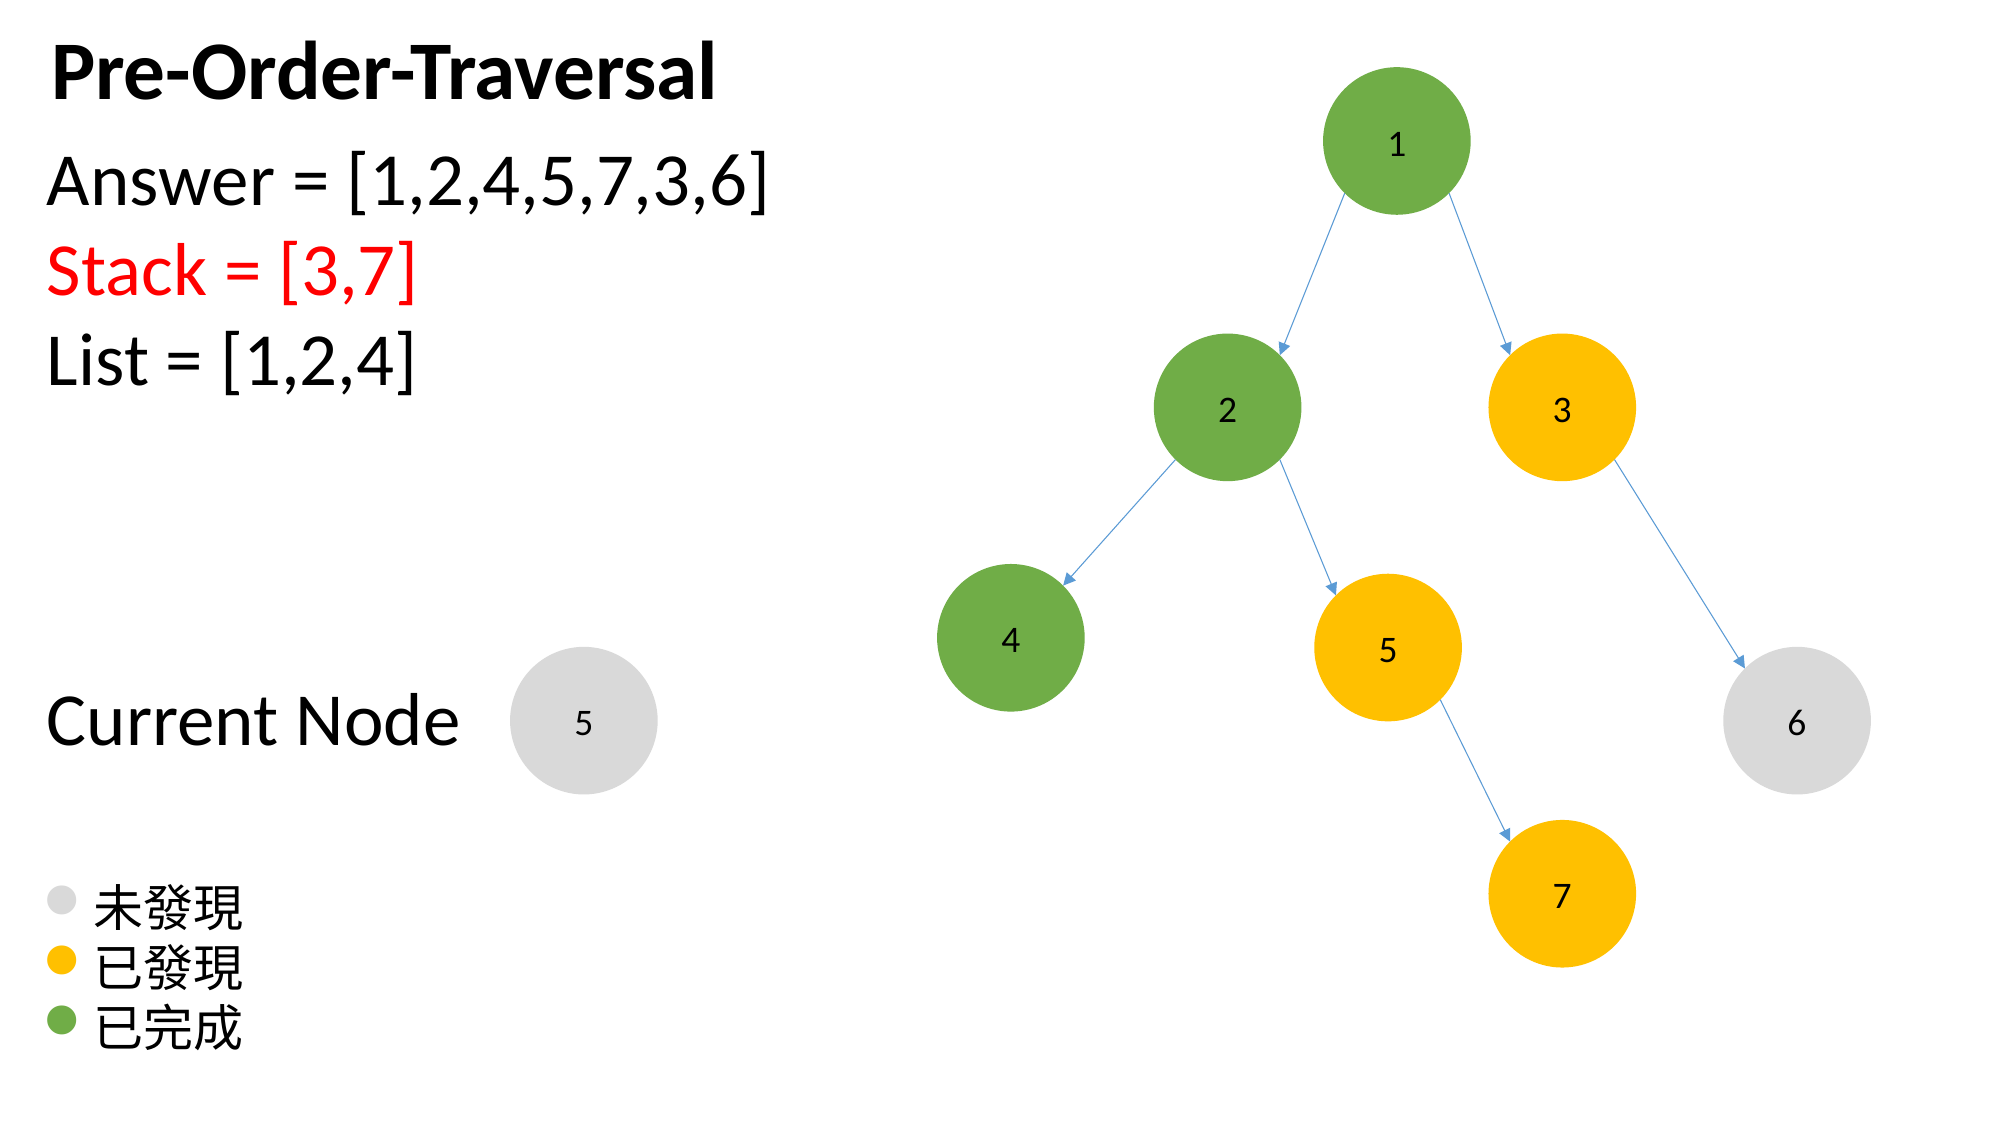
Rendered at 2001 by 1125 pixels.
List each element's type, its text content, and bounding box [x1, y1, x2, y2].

text_box 未發現 已發現 已完成 [28, 869, 258, 1064]
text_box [1063, 459, 1176, 586]
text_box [1449, 193, 1511, 356]
text_box Pre-Order-Traversal [36, 9, 734, 122]
text_box 5 [509, 645, 659, 796]
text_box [1614, 459, 1745, 669]
text_box 6 [1722, 645, 1872, 796]
text_box 3 [1487, 332, 1638, 483]
text_box 1 [1322, 66, 1472, 216]
text_box 7 [1487, 818, 1638, 969]
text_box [1279, 459, 1336, 596]
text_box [1279, 193, 1345, 356]
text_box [1440, 699, 1511, 842]
text_box 4 [936, 562, 1086, 713]
text_box Answer = [1,2,4,5,7,3,6] Stack = [3,7] List = [1,2,4] Current Node [32, 122, 787, 768]
text_box 5 [1313, 572, 1463, 723]
text_box 2 [1152, 332, 1303, 483]
